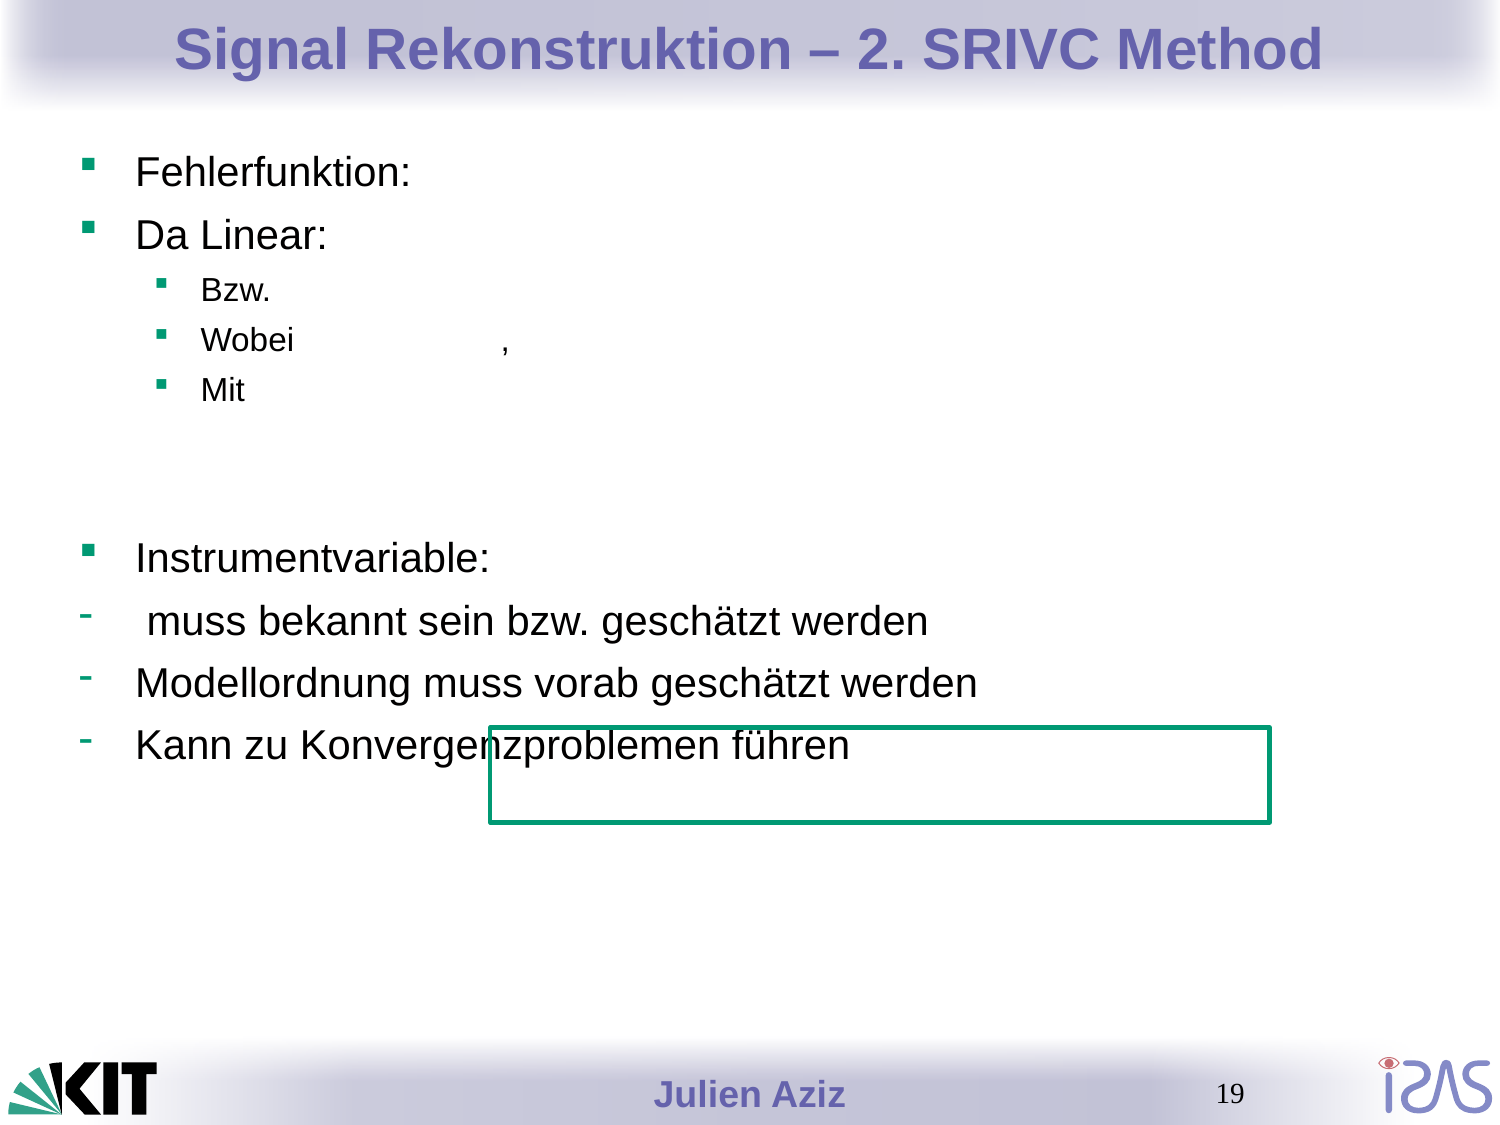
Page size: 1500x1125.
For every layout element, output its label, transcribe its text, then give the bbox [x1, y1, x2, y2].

picture [0, 89, 1500, 1125]
text_box [490, 727, 1270, 823]
title Signal Rekonstruktion – 2. SRIVC Method [0, 0, 1500, 89]
slide_number 19 [1033, 1062, 1260, 1125]
